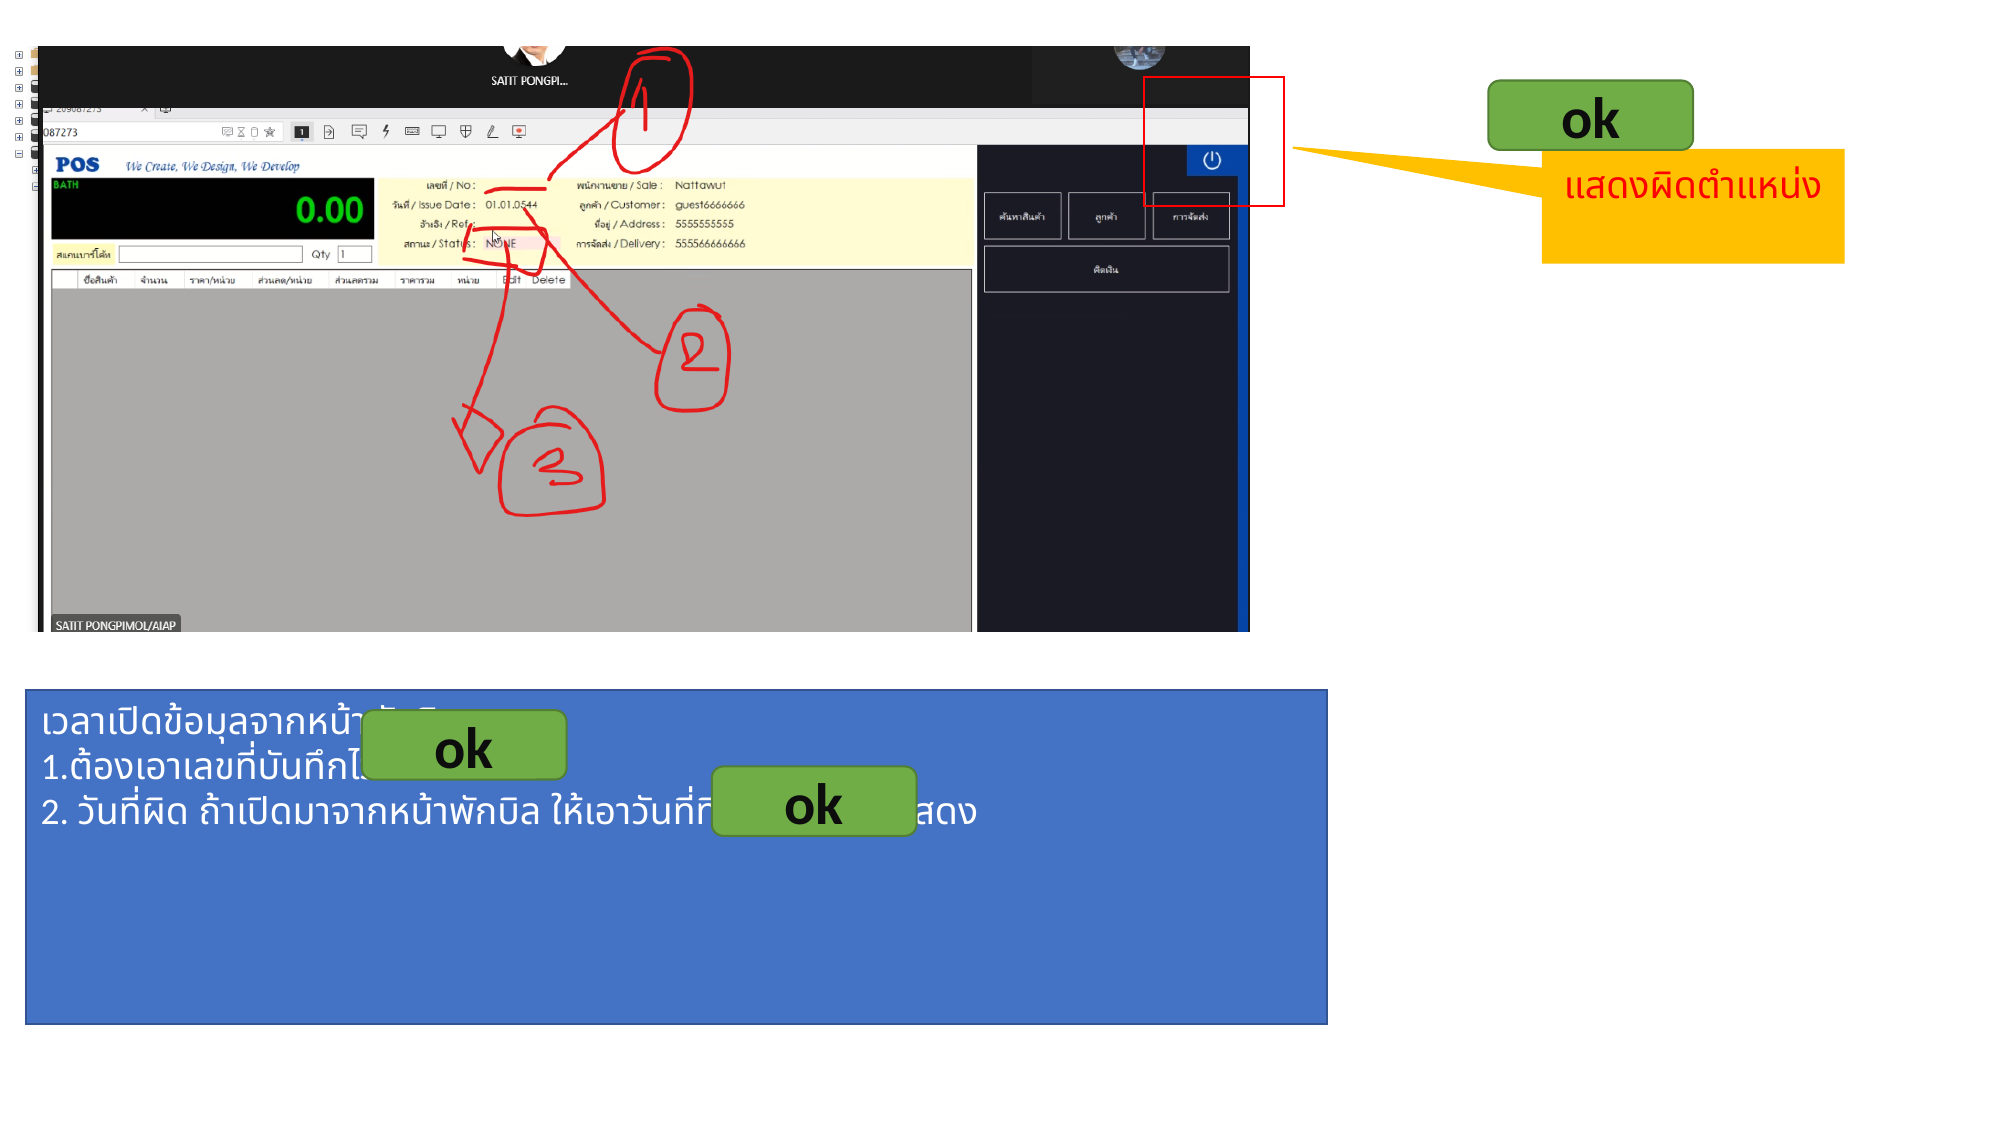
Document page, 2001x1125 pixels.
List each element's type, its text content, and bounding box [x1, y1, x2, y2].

picture [0, 44, 1250, 632]
text_box เวลาเปิดข้อมุลจากหน้าพักบิล 1.ต้องเอาเลขที่บันทึกไว้มาแสดง 2. วันที่ผิด ถ้าเปิดมาจากหน้าพักบิล ให้เอาวันที่ที่พักบิลขึ้นมาแสดง [25, 689, 1328, 1025]
text_box แสดงผิดตำแหน่ง [1292, 146, 1845, 264]
text_box ok [360, 709, 568, 781]
text_box [1250, 76, 1285, 207]
text_box ok [1487, 79, 1695, 151]
text_box ok [710, 765, 918, 837]
